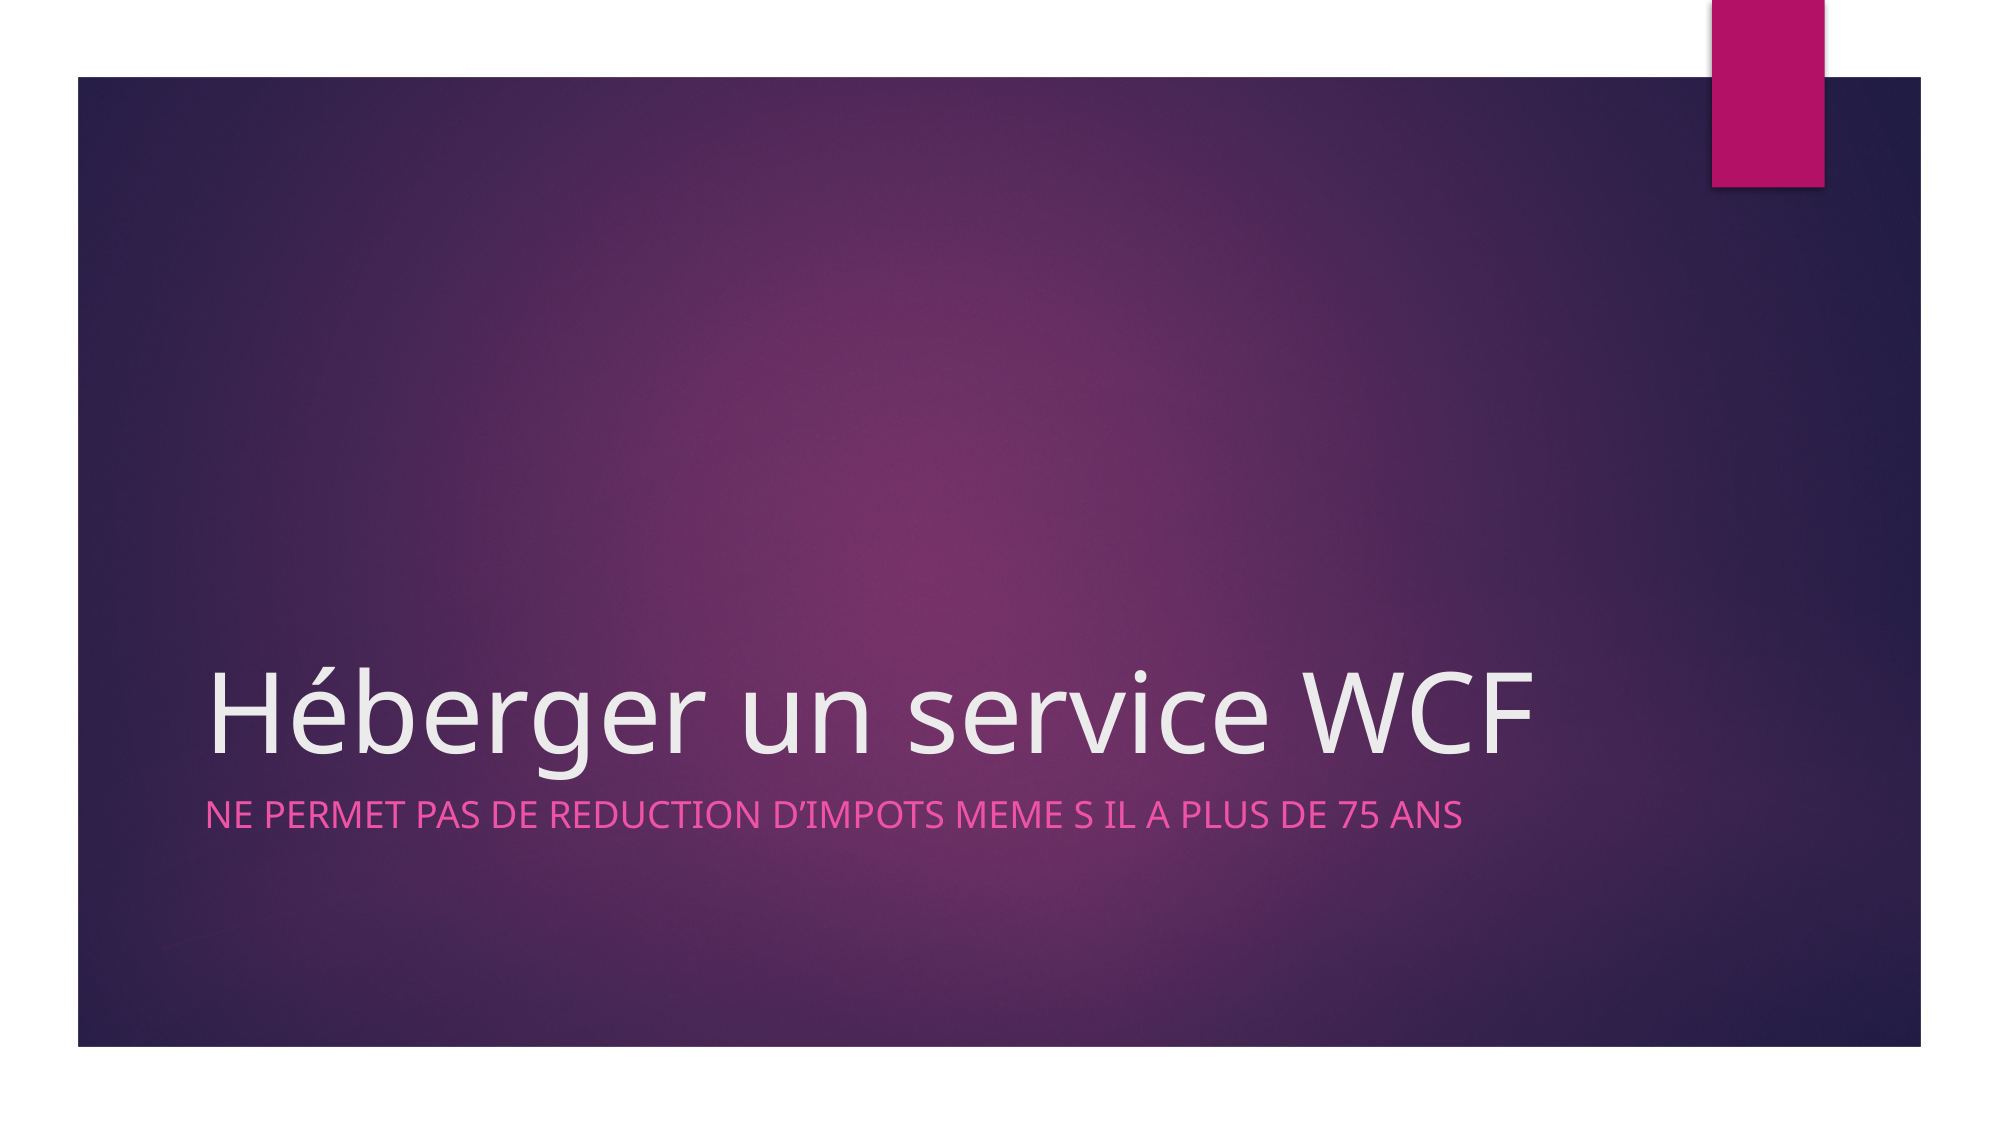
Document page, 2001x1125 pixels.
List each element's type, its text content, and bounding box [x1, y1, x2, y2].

title Héberger un service WCF [189, 344, 1638, 783]
subtitle NE permet pas de reduction d’impots meme s il a plus de 75 ans [189, 783, 1638, 925]
